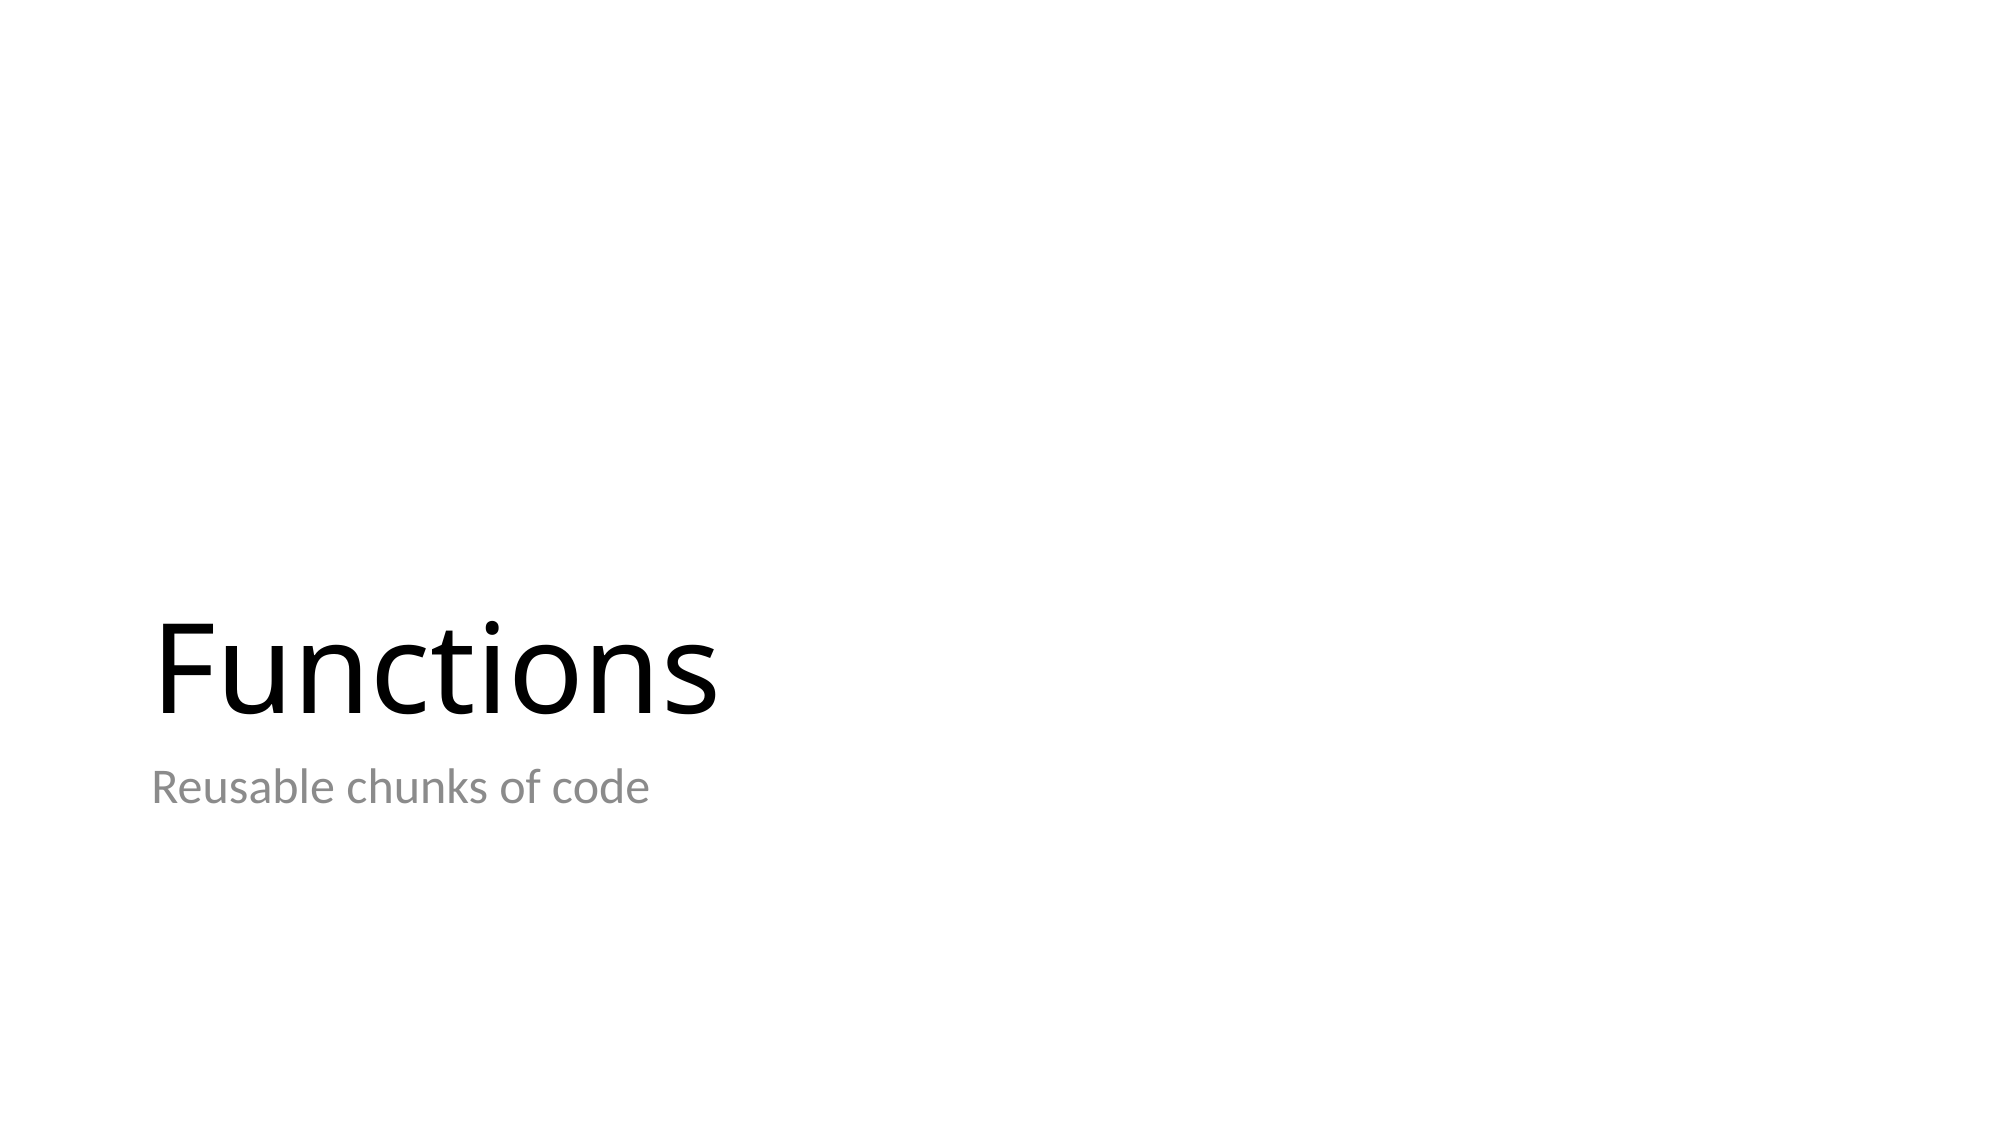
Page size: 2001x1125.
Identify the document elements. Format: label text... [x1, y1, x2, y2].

list Reusable chunks of code [136, 752, 1862, 999]
title Functions [136, 280, 1862, 749]
